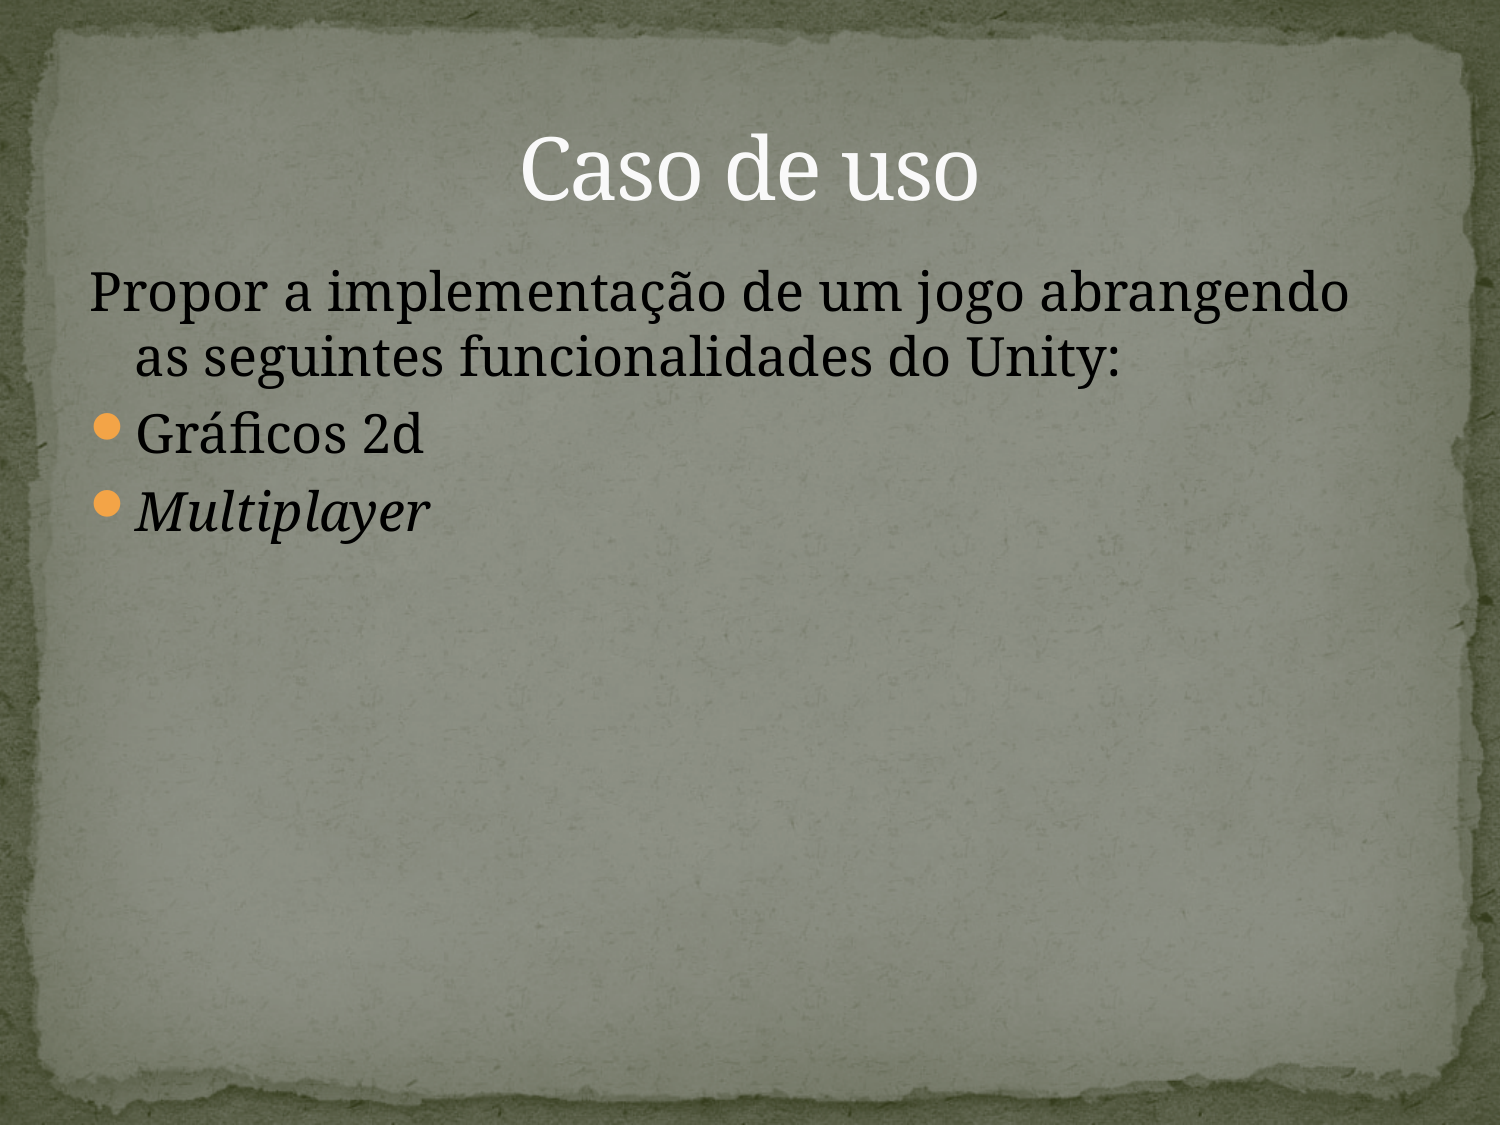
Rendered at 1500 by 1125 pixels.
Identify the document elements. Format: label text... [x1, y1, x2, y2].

title Caso de uso [74, 24, 1425, 225]
list Propor a implementação de um jogo abrangendo as seguintes funcionalidades do Unity: Gráficos 2d Multiplayer [75, 249, 1425, 1000]
